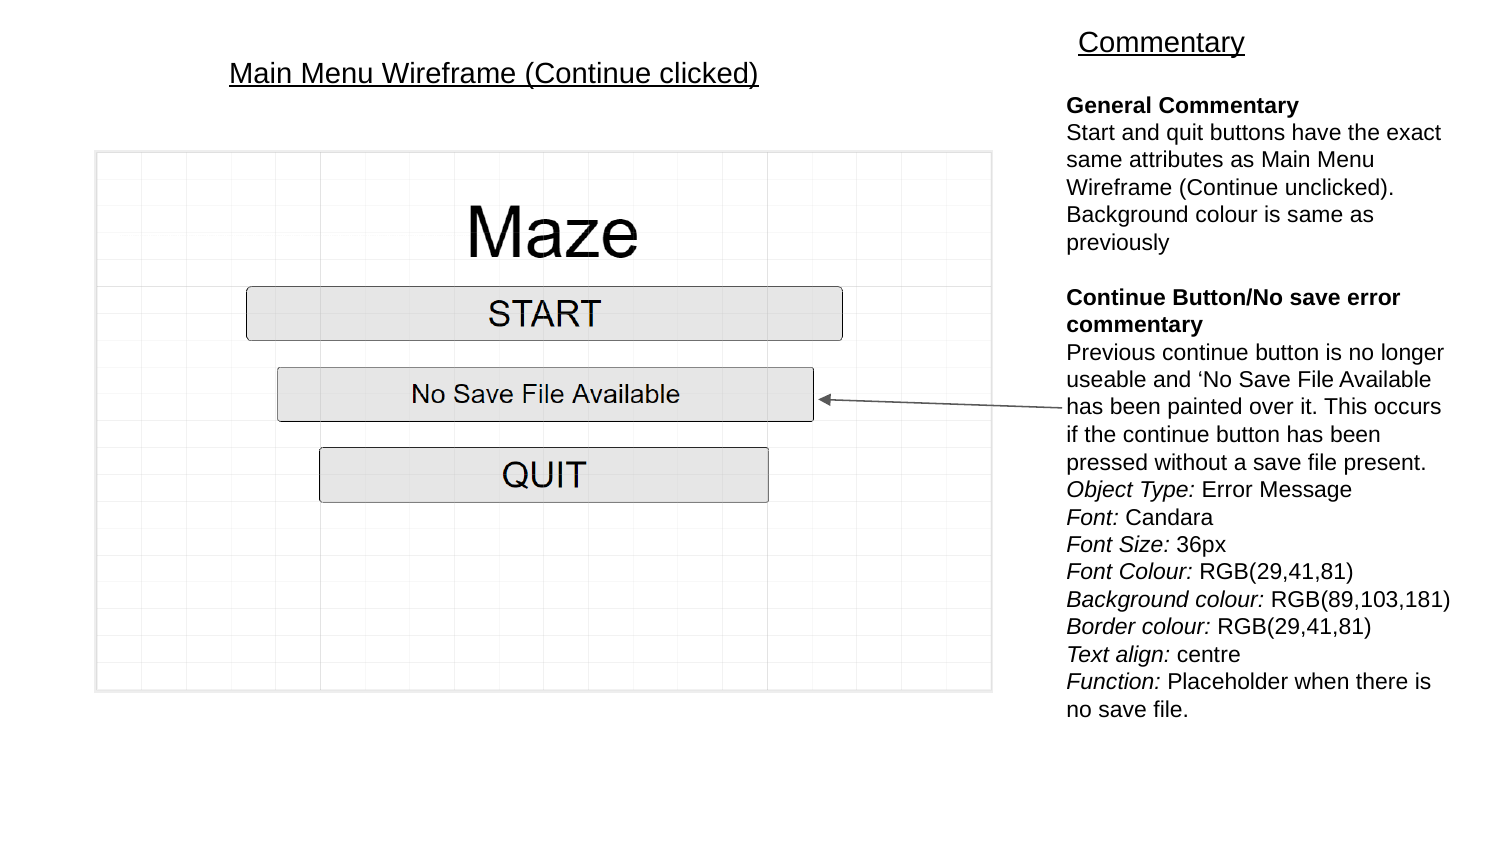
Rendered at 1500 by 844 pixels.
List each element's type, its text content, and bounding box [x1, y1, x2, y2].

text_box Main Menu Wireframe (Continue clicked) [214, 39, 940, 121]
picture [93, 150, 993, 693]
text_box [817, 399, 1063, 409]
text_box Commentary [1063, 8, 1500, 97]
text_box General Commentary Start and quit buttons have the exact same attributes as Main Menu Wireframe (Continue unclicked). Background colour is same as previously Continue Button/No save error commentary Previous continue button is no longer useable and ‘No Save File Available has been painted over it. This occurs if the continue button has been pressed without a save file present. Object Type: Error Message Font: Candara Font Size: 36px Font Colour: RGB(29,41,81) Background colour: RGB(89,103,181) Border colour: RGB(29,41,81) Text align: centre Function: Placeholder when there is no save file. [1051, 75, 1470, 844]
